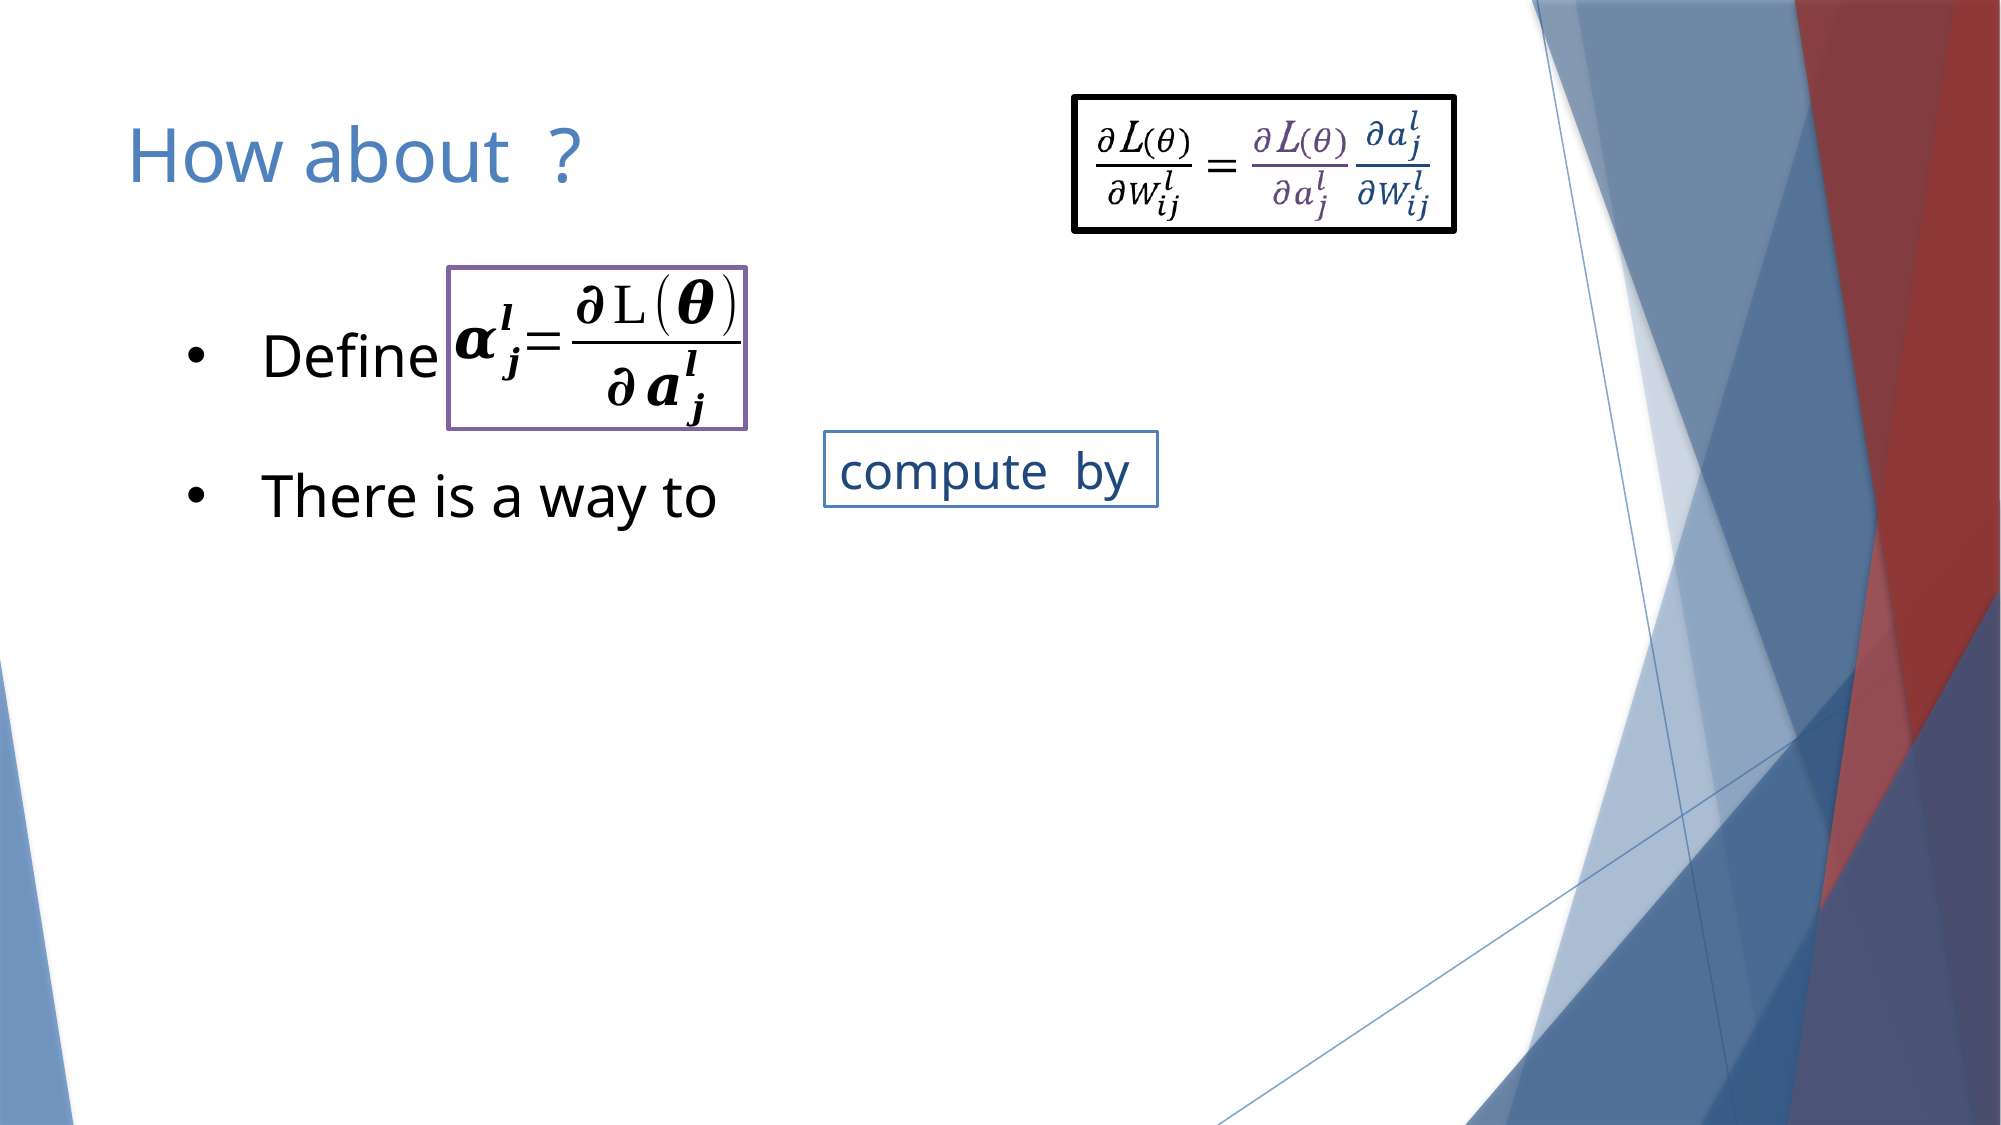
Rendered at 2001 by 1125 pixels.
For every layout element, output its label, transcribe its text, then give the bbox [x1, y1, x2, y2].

text_box Define There is a way to [171, 277, 735, 642]
picture [1076, 99, 1452, 228]
